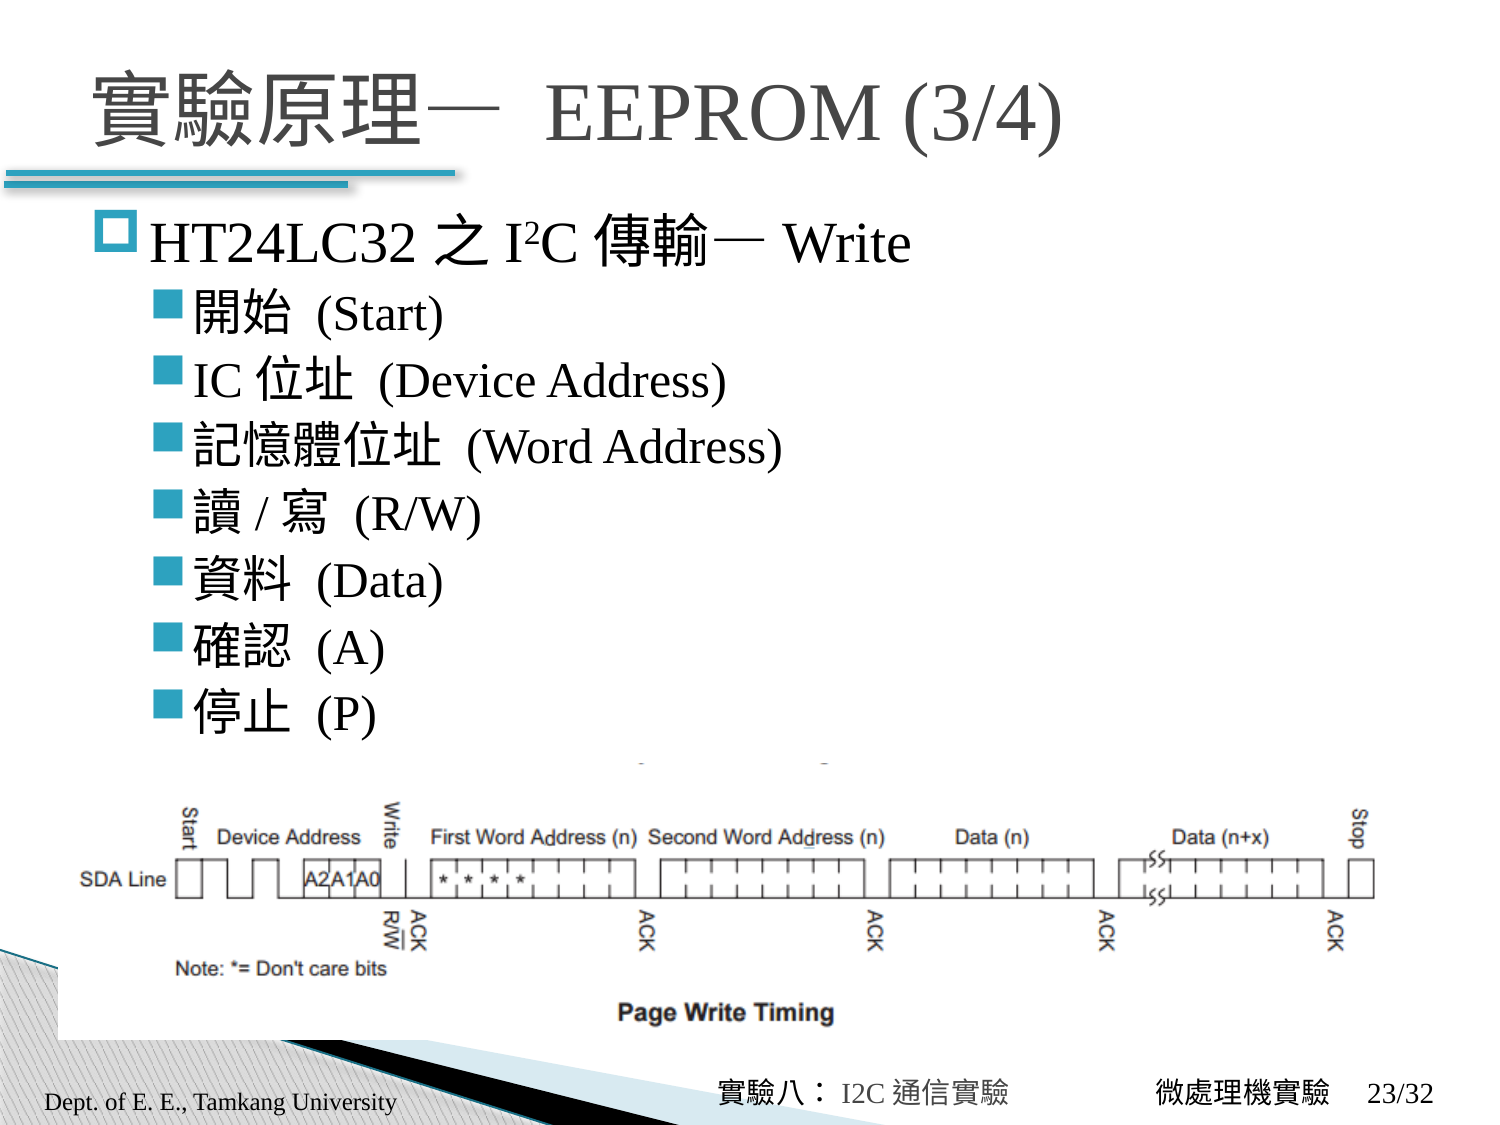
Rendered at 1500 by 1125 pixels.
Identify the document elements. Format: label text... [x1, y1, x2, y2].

title 實驗原理— EEPROM (3/4) [75, 30, 1425, 183]
list HT24LC32之I2C傳輸—Write 開始 (Start) IC位址 (Device Address) 記憶體位址 (Word Address) 讀/寫 (R/W) 資料 (Data) 確認 (A) 停止 (P) [75, 196, 1425, 986]
picture [58, 763, 1392, 1041]
